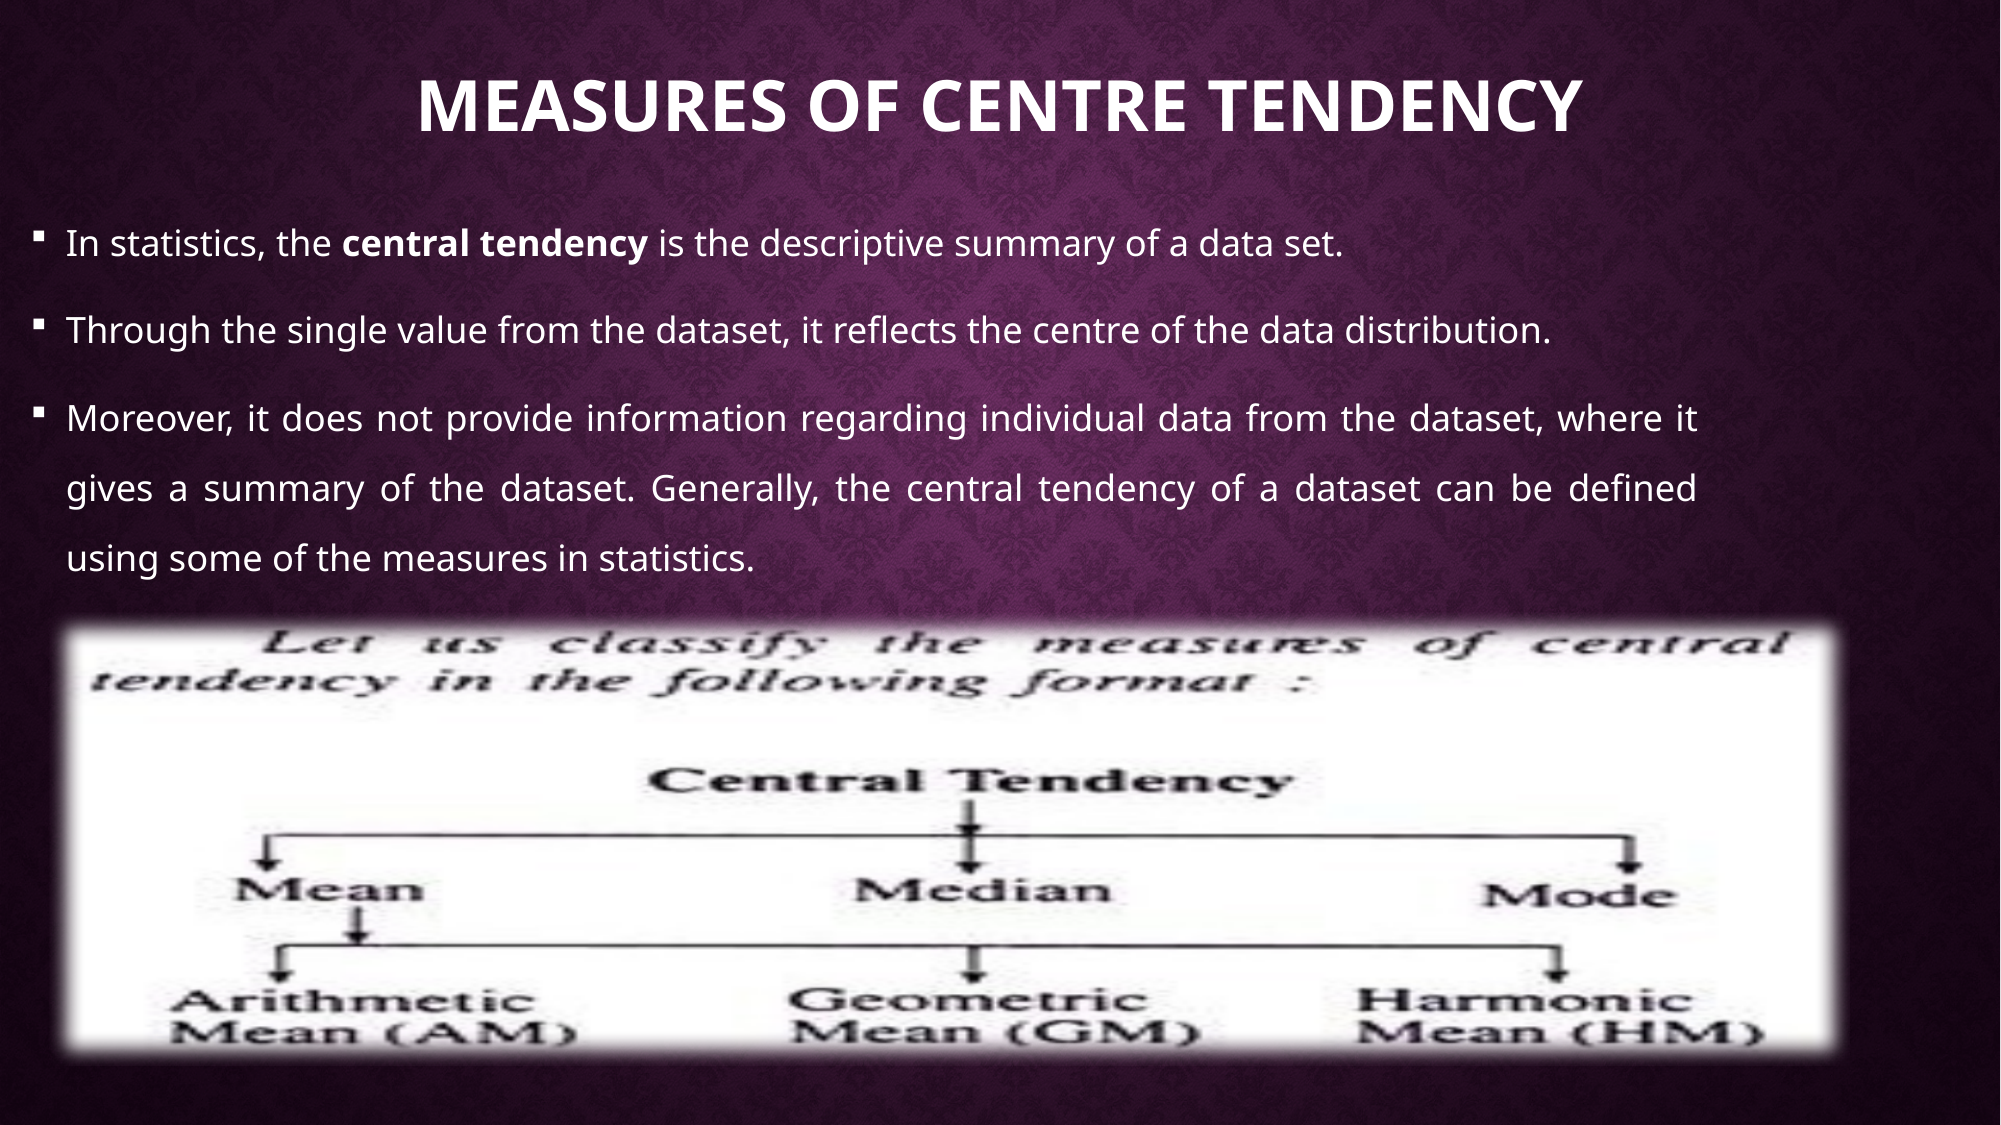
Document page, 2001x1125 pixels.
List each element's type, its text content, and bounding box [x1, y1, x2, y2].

title Measures of Centre Tendency [150, 0, 1850, 218]
list In statistics, the central tendency is the descriptive summary of a data set. Through the single value from the dataset, it reflects the centre of the data distribution. Moreover, it does not provide information regarding individual data from the dataset, where it gives a summary of the dataset. Generally, the central tendency of a dataset can be defined using some of the measures in statistics. [15, 186, 1715, 593]
picture [48, 612, 1850, 1067]
